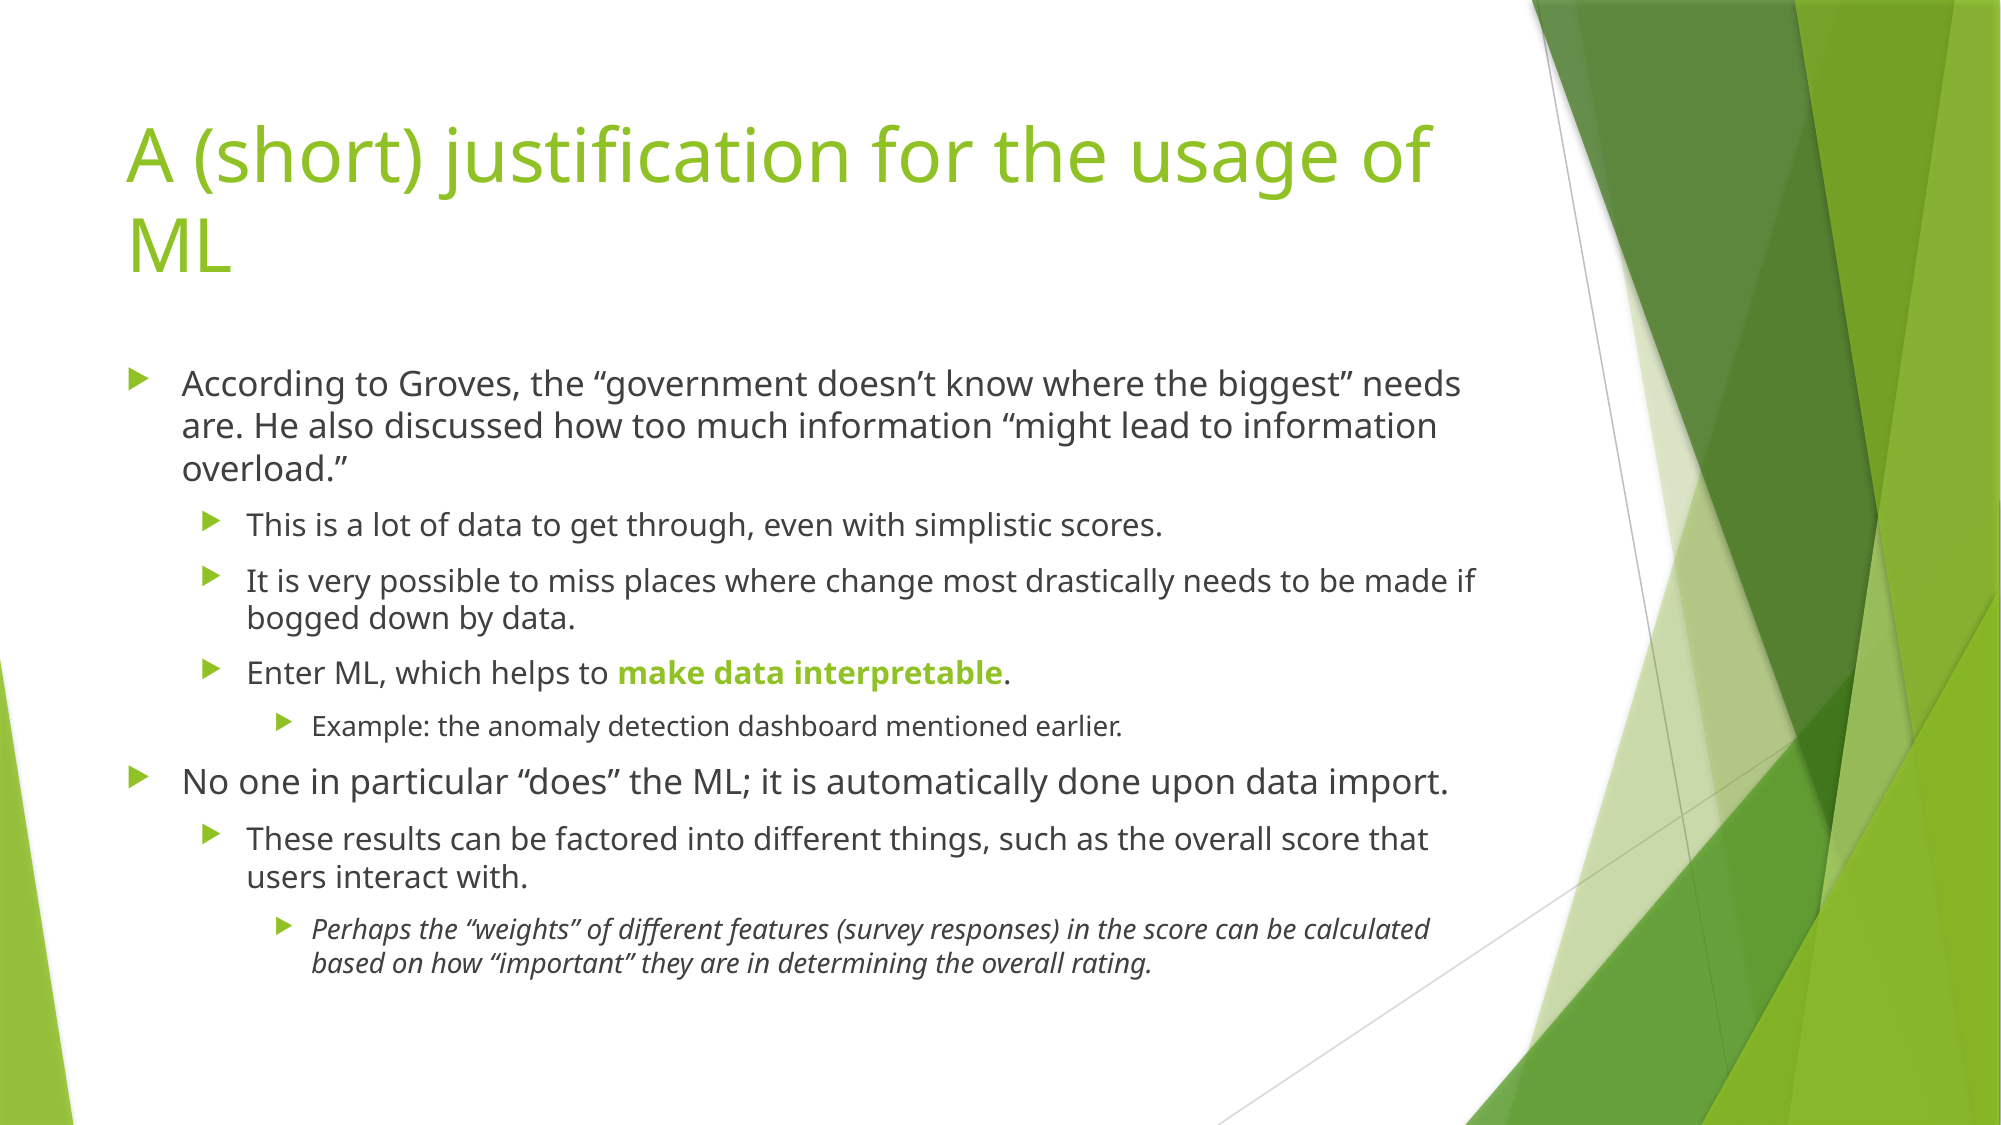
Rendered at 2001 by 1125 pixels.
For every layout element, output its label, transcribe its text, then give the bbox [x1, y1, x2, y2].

list According to Groves, the “government doesn’t know where the biggest” needs are. He also discussed how too much information “might lead to information overload.” This is a lot of data to get through, even with simplistic scores. It is very possible to miss places where change most drastically needs to be made if bogged down by data. Enter ML, which helps to make data interpretable. Example: the anomaly detection dashboard mentioned earlier. No one in particular “does” the ML; it is automatically done upon data import. These results can be factored into different things, such as the overall score that users interact with. Perhaps the “weights” of different features (survey responses) in the score can be calculated based on how “important” they are in determining the overall rating. [111, 354, 1522, 992]
title A (short) justification for the usage of ML [111, 99, 1522, 317]
